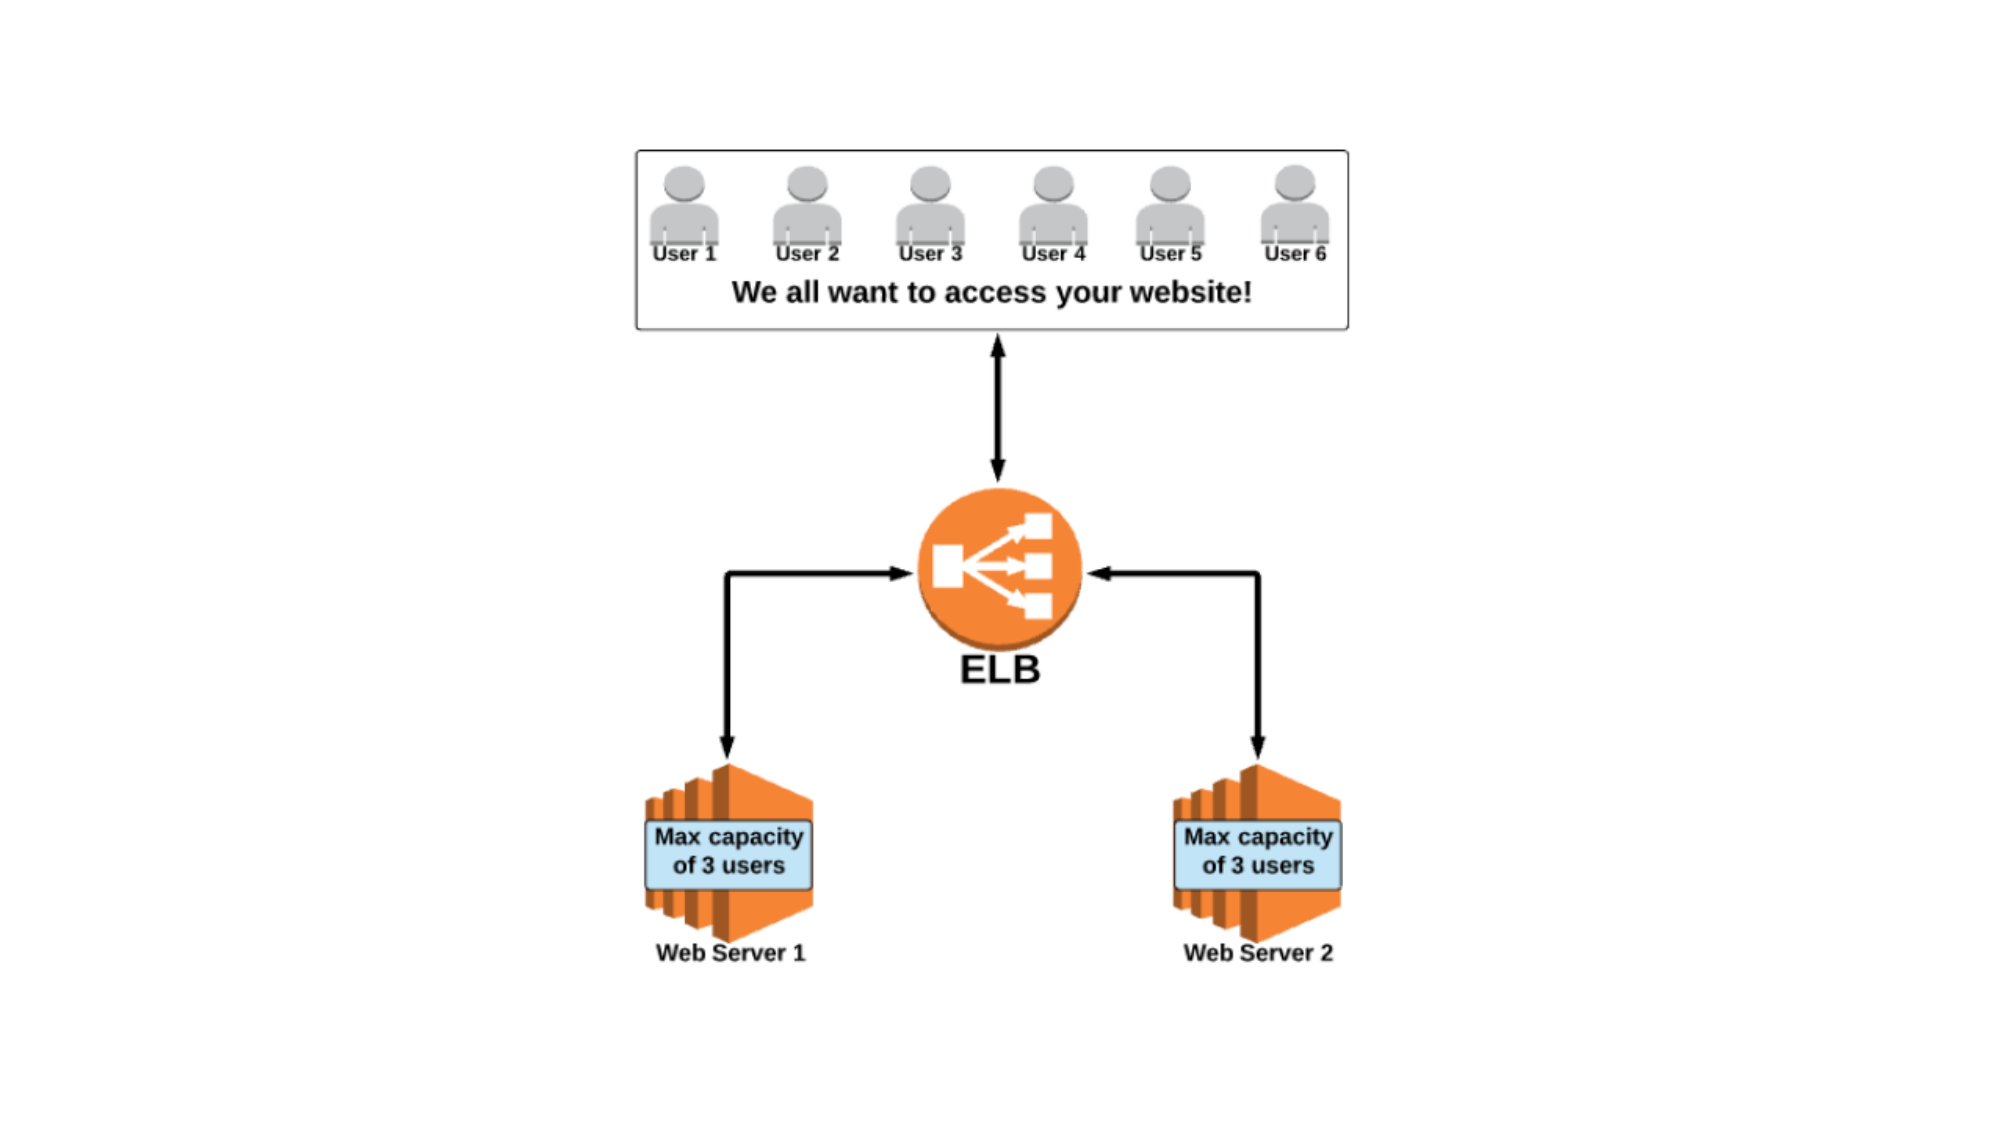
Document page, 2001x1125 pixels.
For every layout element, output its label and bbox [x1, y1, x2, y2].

picture [599, 128, 1401, 997]
